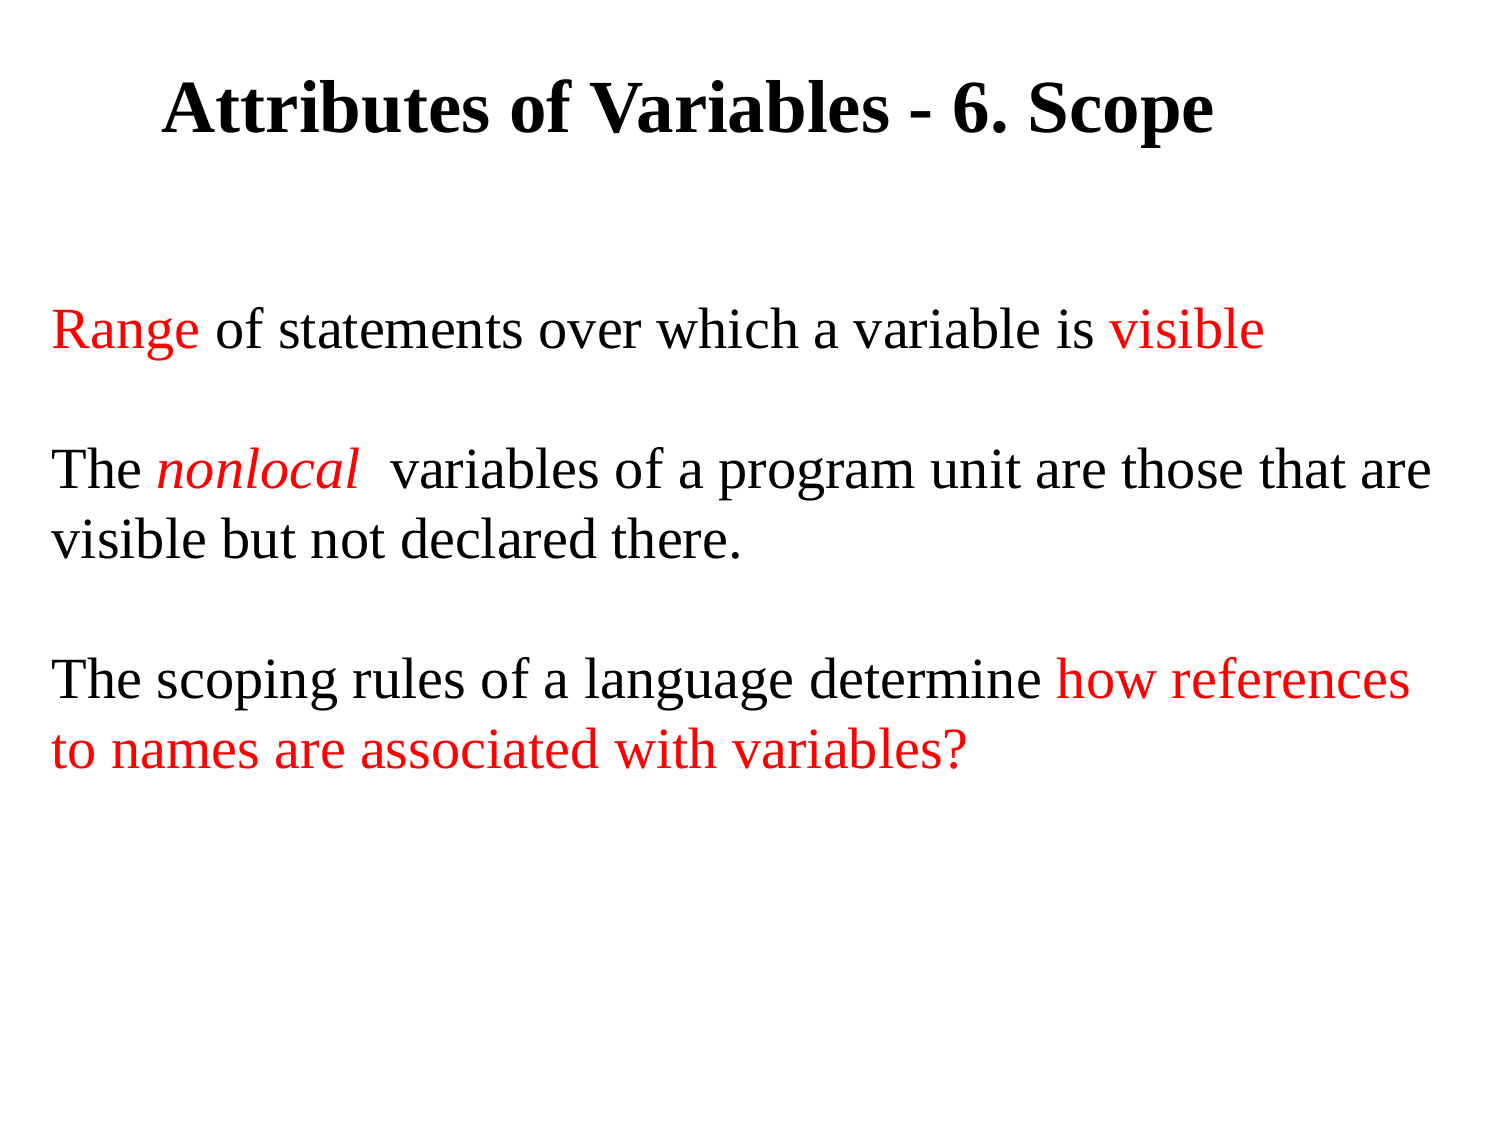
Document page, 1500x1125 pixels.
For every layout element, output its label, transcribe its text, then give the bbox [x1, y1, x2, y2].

text_box Range of statements over which a variable is visible The nonlocal variables of a program unit are those that are visible but not declared there. The scoping rules of a language determine how references to names are associated with variables? [43, 287, 1456, 784]
text_box Attributes of Variables - 6. Scope [146, 49, 1231, 155]
